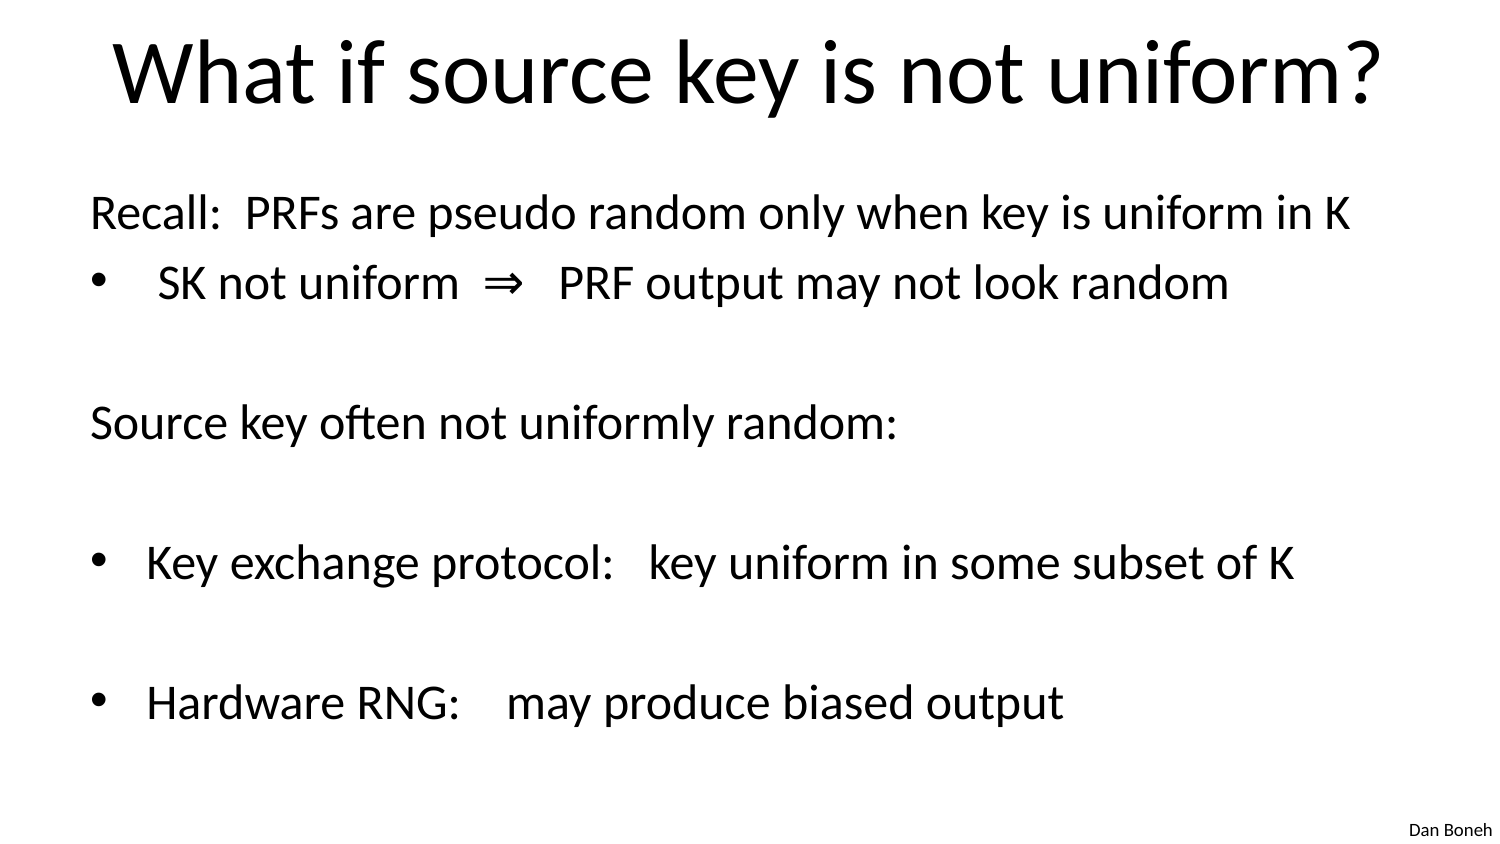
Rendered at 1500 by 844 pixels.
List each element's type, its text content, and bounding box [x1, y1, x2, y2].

title What if source key is not uniform? [75, 0, 1425, 138]
list Recall: PRFs are pseudo random only when key is uniform in K SK not uniform ⇒ PRF output may not look random Source key often not uniformly random: Key exchange protocol: key uniform in some subset of K Hardware RNG: may produce biased output [75, 171, 1475, 844]
